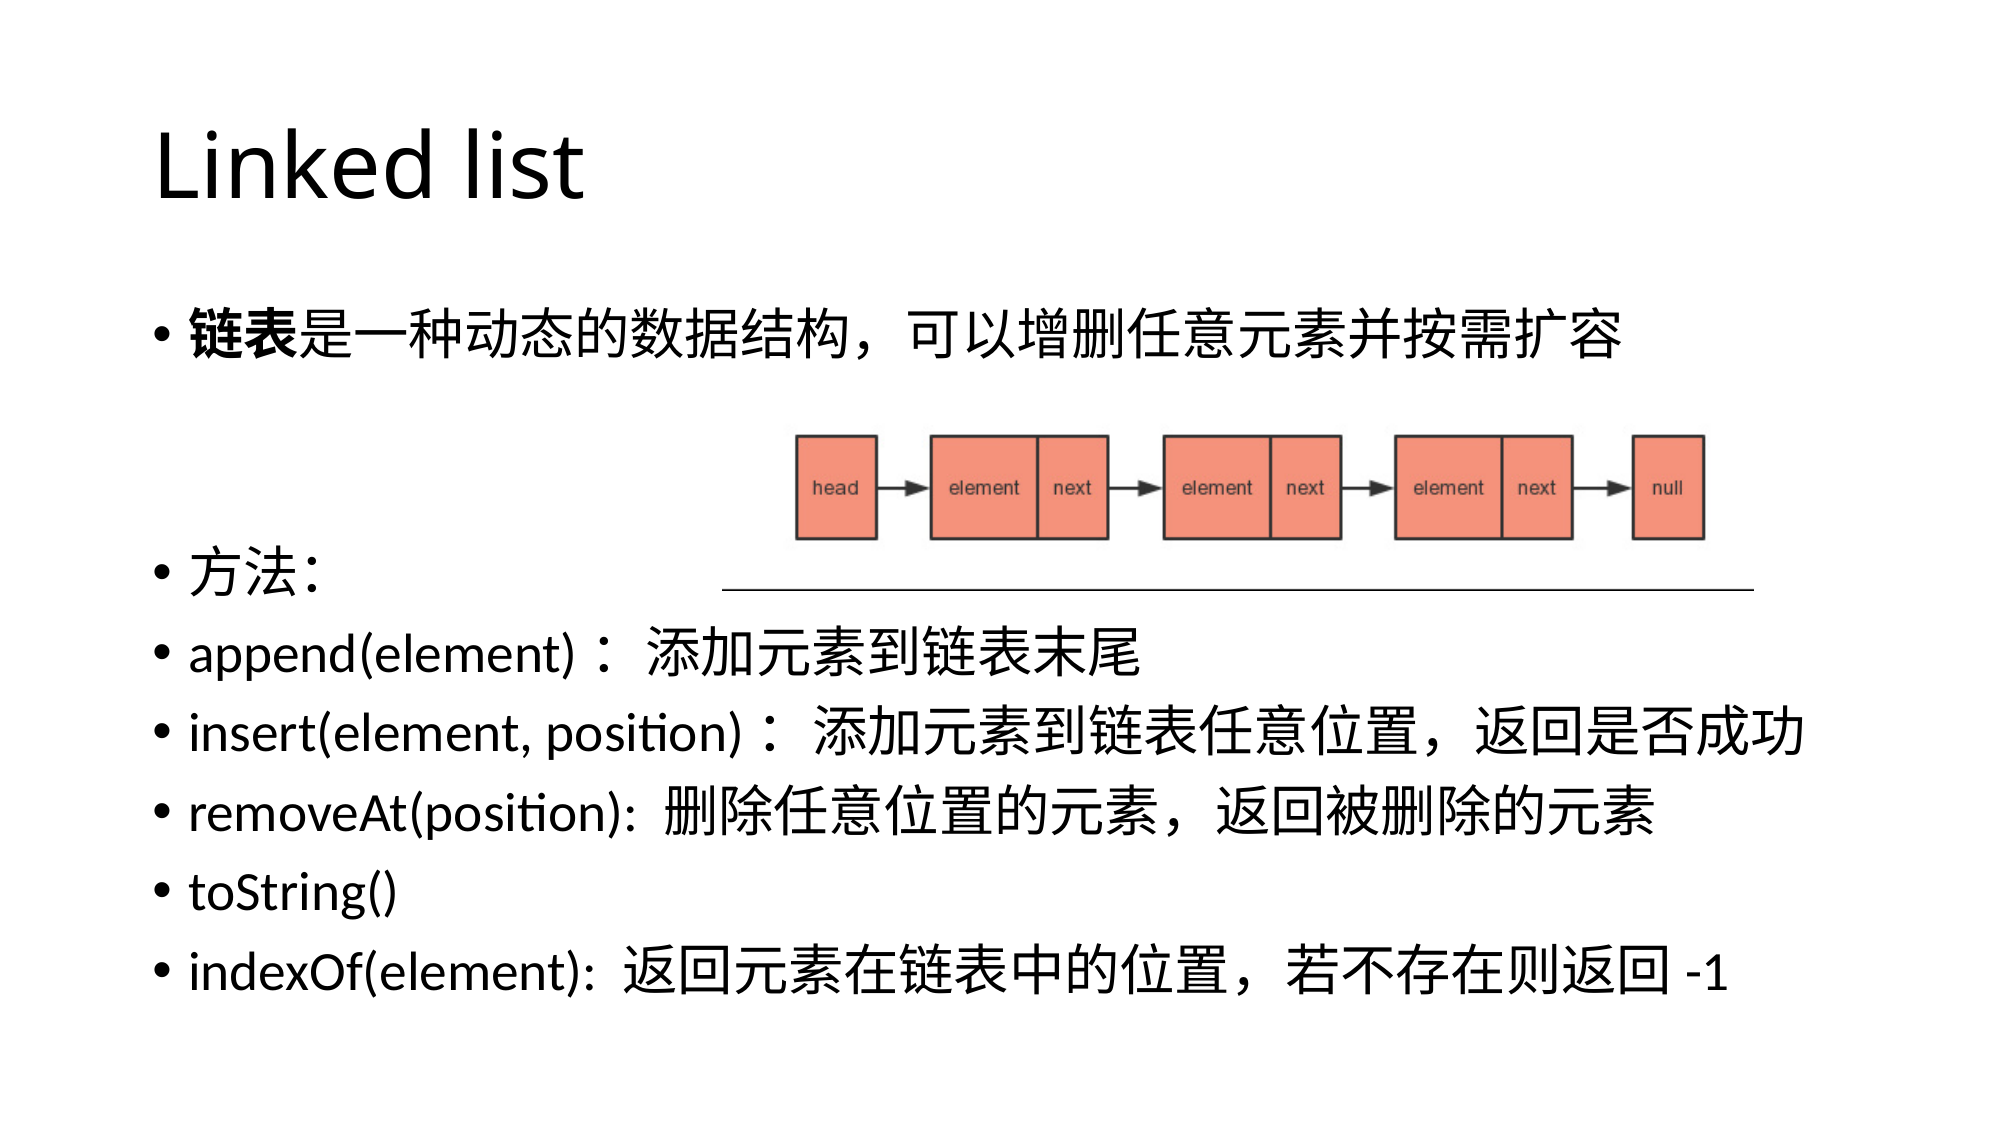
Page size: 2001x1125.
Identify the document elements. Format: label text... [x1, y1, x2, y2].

title Linked list [137, 59, 1863, 278]
picture [722, 361, 1754, 591]
list 链表是一种动态的数据结构，可以增删任意元素并按需扩容 方法： append(element)：添加元素到链表末尾 insert(element, position)：添加元素到链表任意位置，返回是否成功 removeAt(position): 删除任意位置的元素，返回被删除的元素 toString() indexOf(element): 返回元素在链表中的位置，若不存在则返回-1 [137, 299, 1947, 1014]
